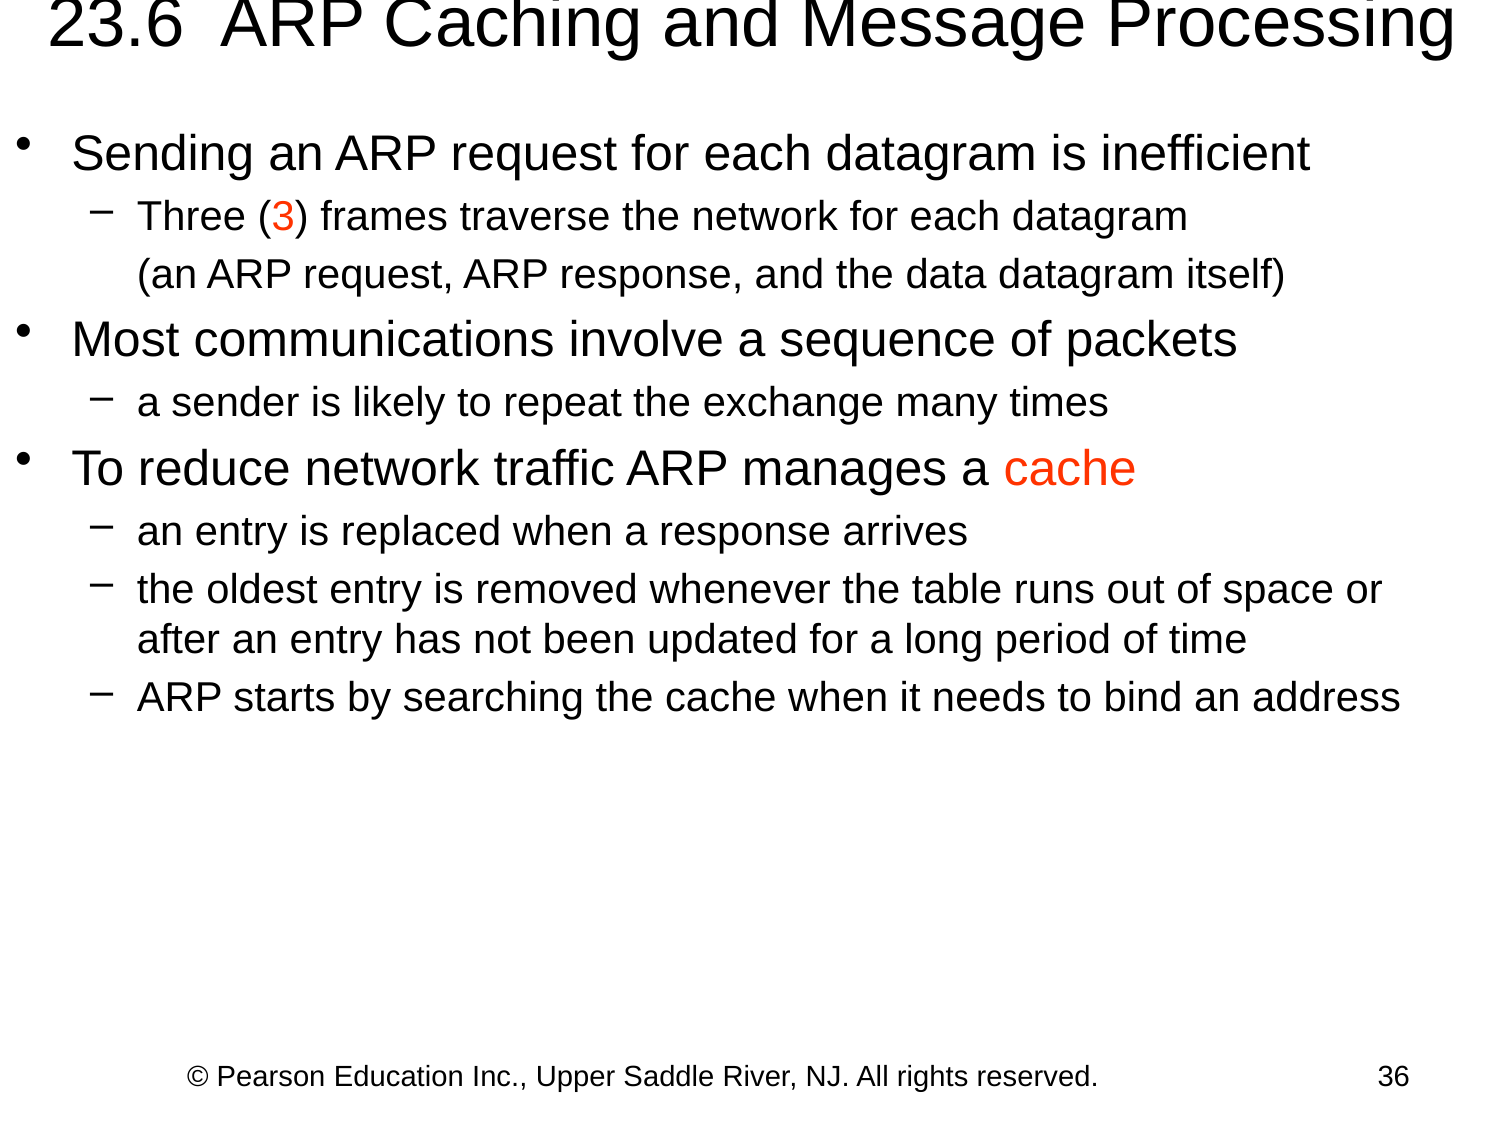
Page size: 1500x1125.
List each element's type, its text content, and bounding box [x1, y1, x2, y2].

slide_number 36 [1224, 1049, 1426, 1103]
title 23.6 ARP Caching and Message Processing [24, 8, 1500, 113]
footer © Pearson Education Inc., Upper Saddle River, NJ. All rights reserved. [87, 1049, 1201, 1103]
list Sending an ARP request for each datagram is inefficient Three (3) frames traverse the network for each datagram (an ARP request, ARP response, and the data datagram itself) Most communications involve a sequence of packets a sender is likely to repeat the exchange many times To reduce network traffic ARP manages a cache an entry is replaced when a response arrives the oldest entry is removed whenever the table runs out of space or after an entry has not been updated for a long period of time ARP starts by searching the cache when it needs to bind an address [0, 112, 1463, 1047]
